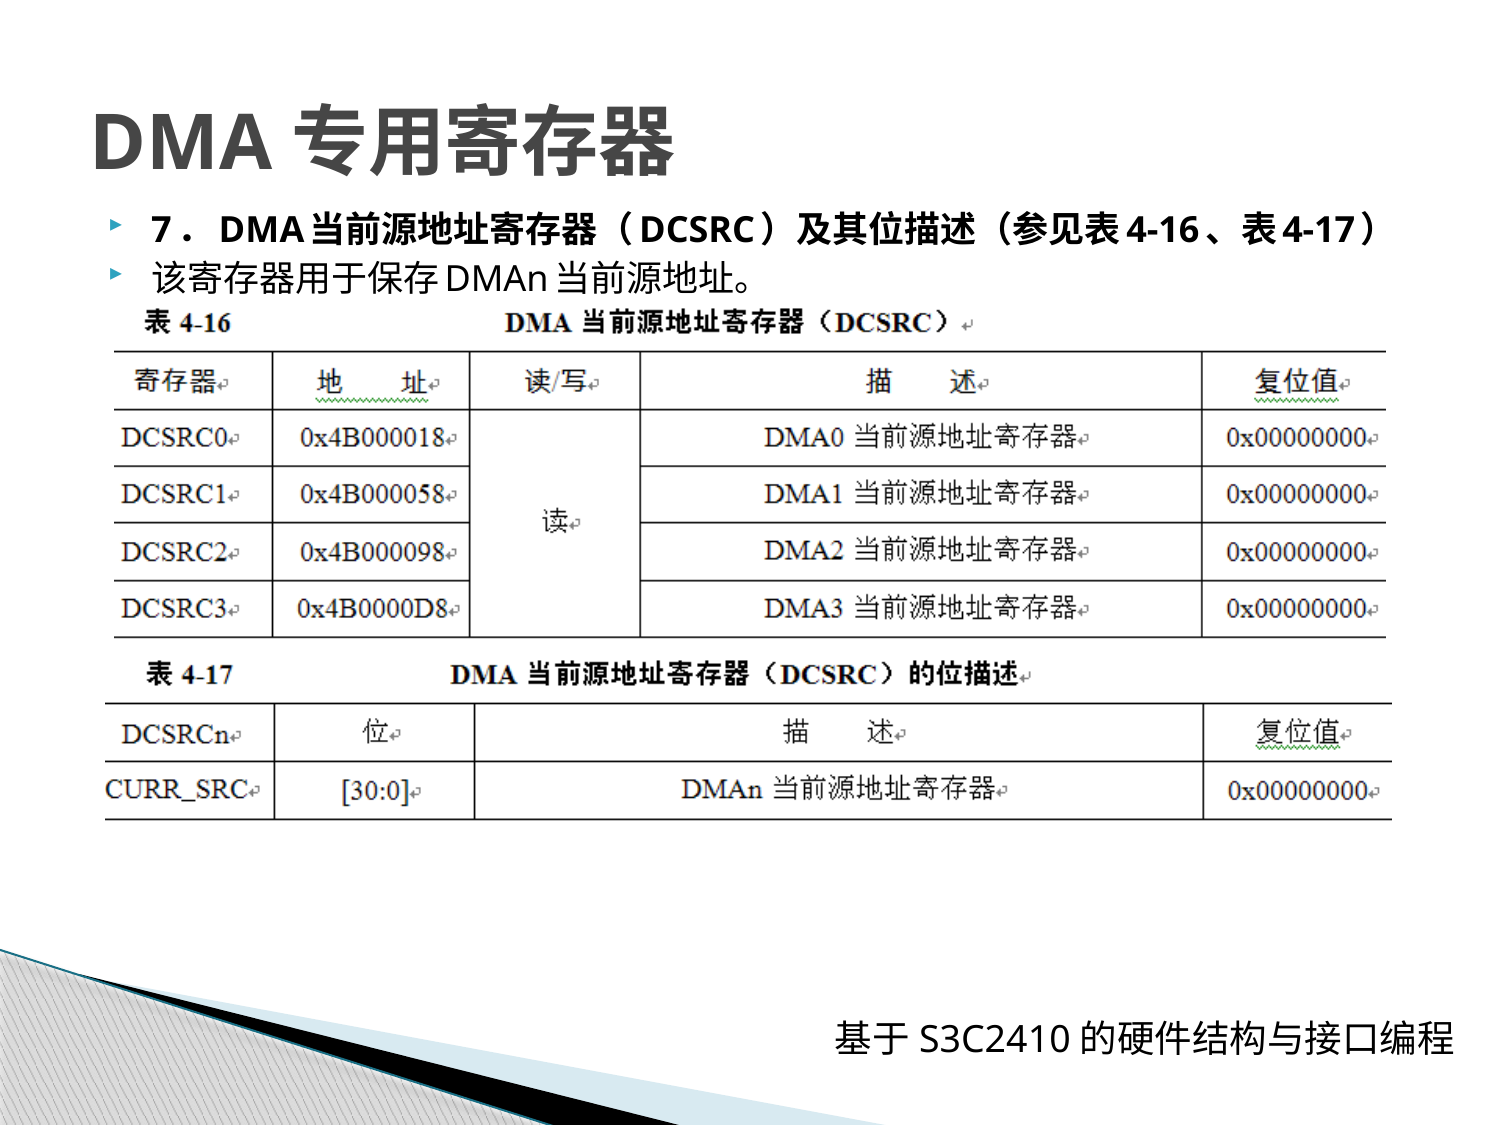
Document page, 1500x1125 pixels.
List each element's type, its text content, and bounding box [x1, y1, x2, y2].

list 7．DMA当前源地址寄存器（DCSRC）及其位描述（参见表4-16、表4-17） 该寄存器用于保存DMAn当前源地址。 [75, 233, 1425, 320]
picture [105, 656, 1392, 823]
picture [114, 304, 1386, 643]
title DMA专用寄存器 [75, 45, 1425, 233]
text_box 基于S3C2410的硬件结构与接口编程 [820, 1007, 1500, 1068]
